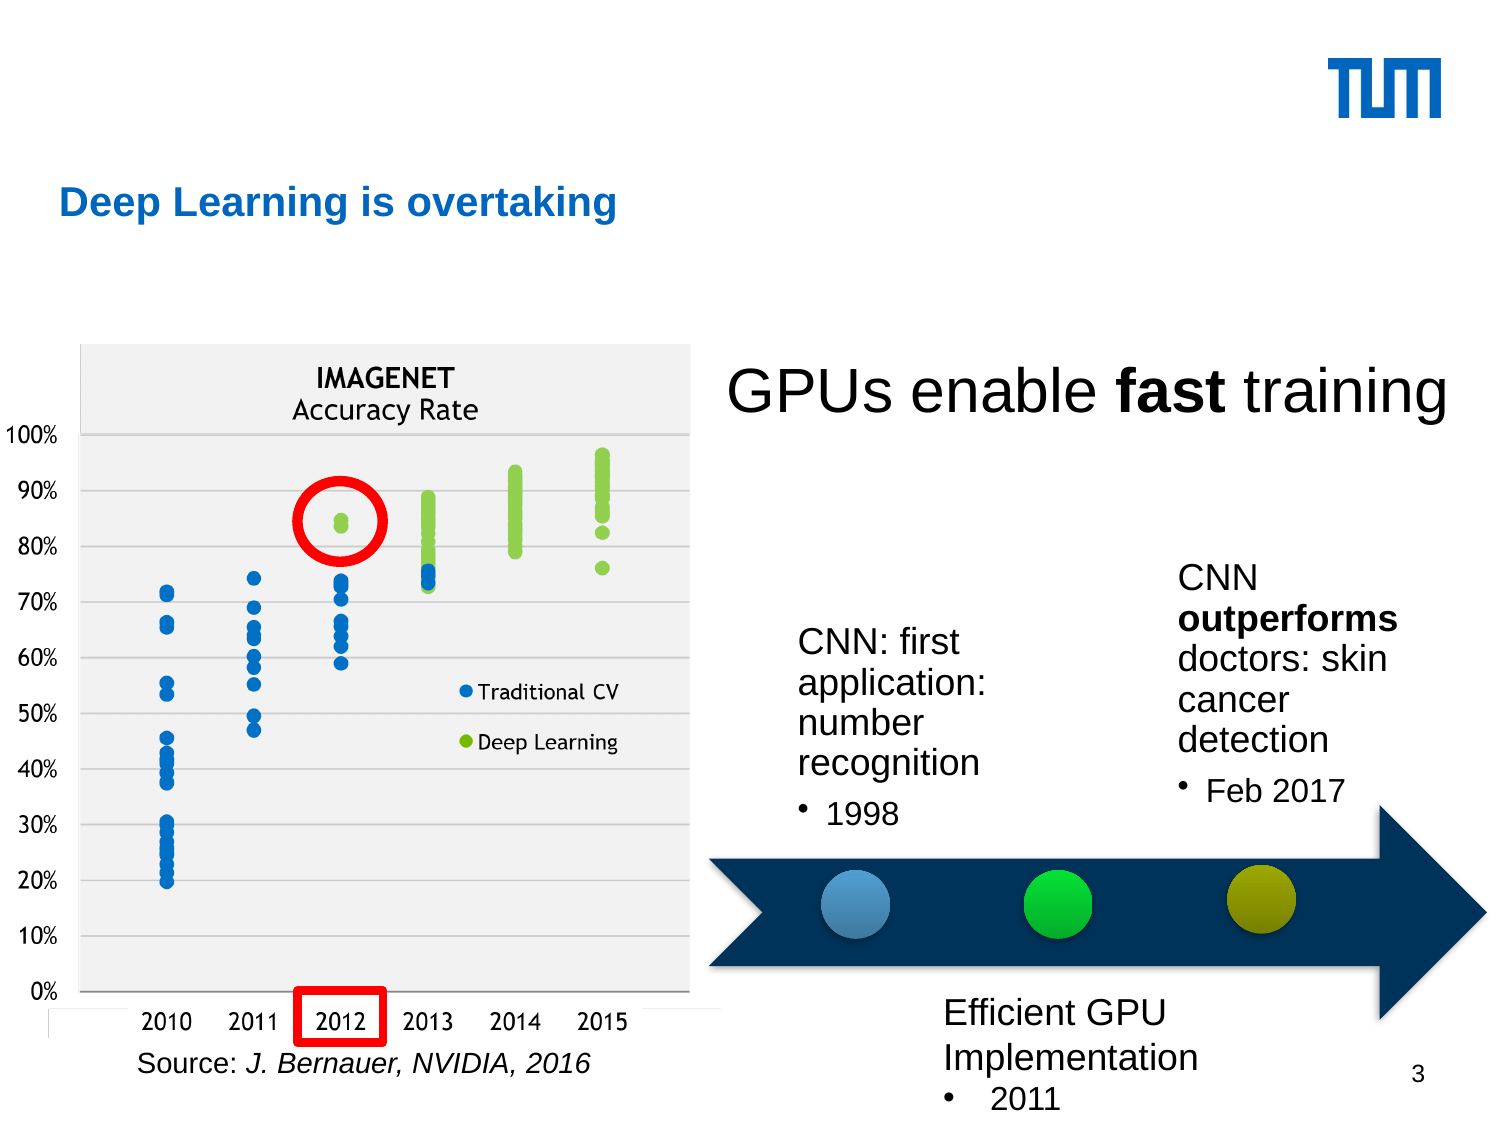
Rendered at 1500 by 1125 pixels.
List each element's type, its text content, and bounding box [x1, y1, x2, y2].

picture [1328, 58, 1441, 118]
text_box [7, 344, 721, 1090]
text_box GPUs enable fast training [712, 342, 1465, 432]
title Deep Learning is overtaking [58, 162, 1278, 222]
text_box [708, 556, 1488, 1125]
